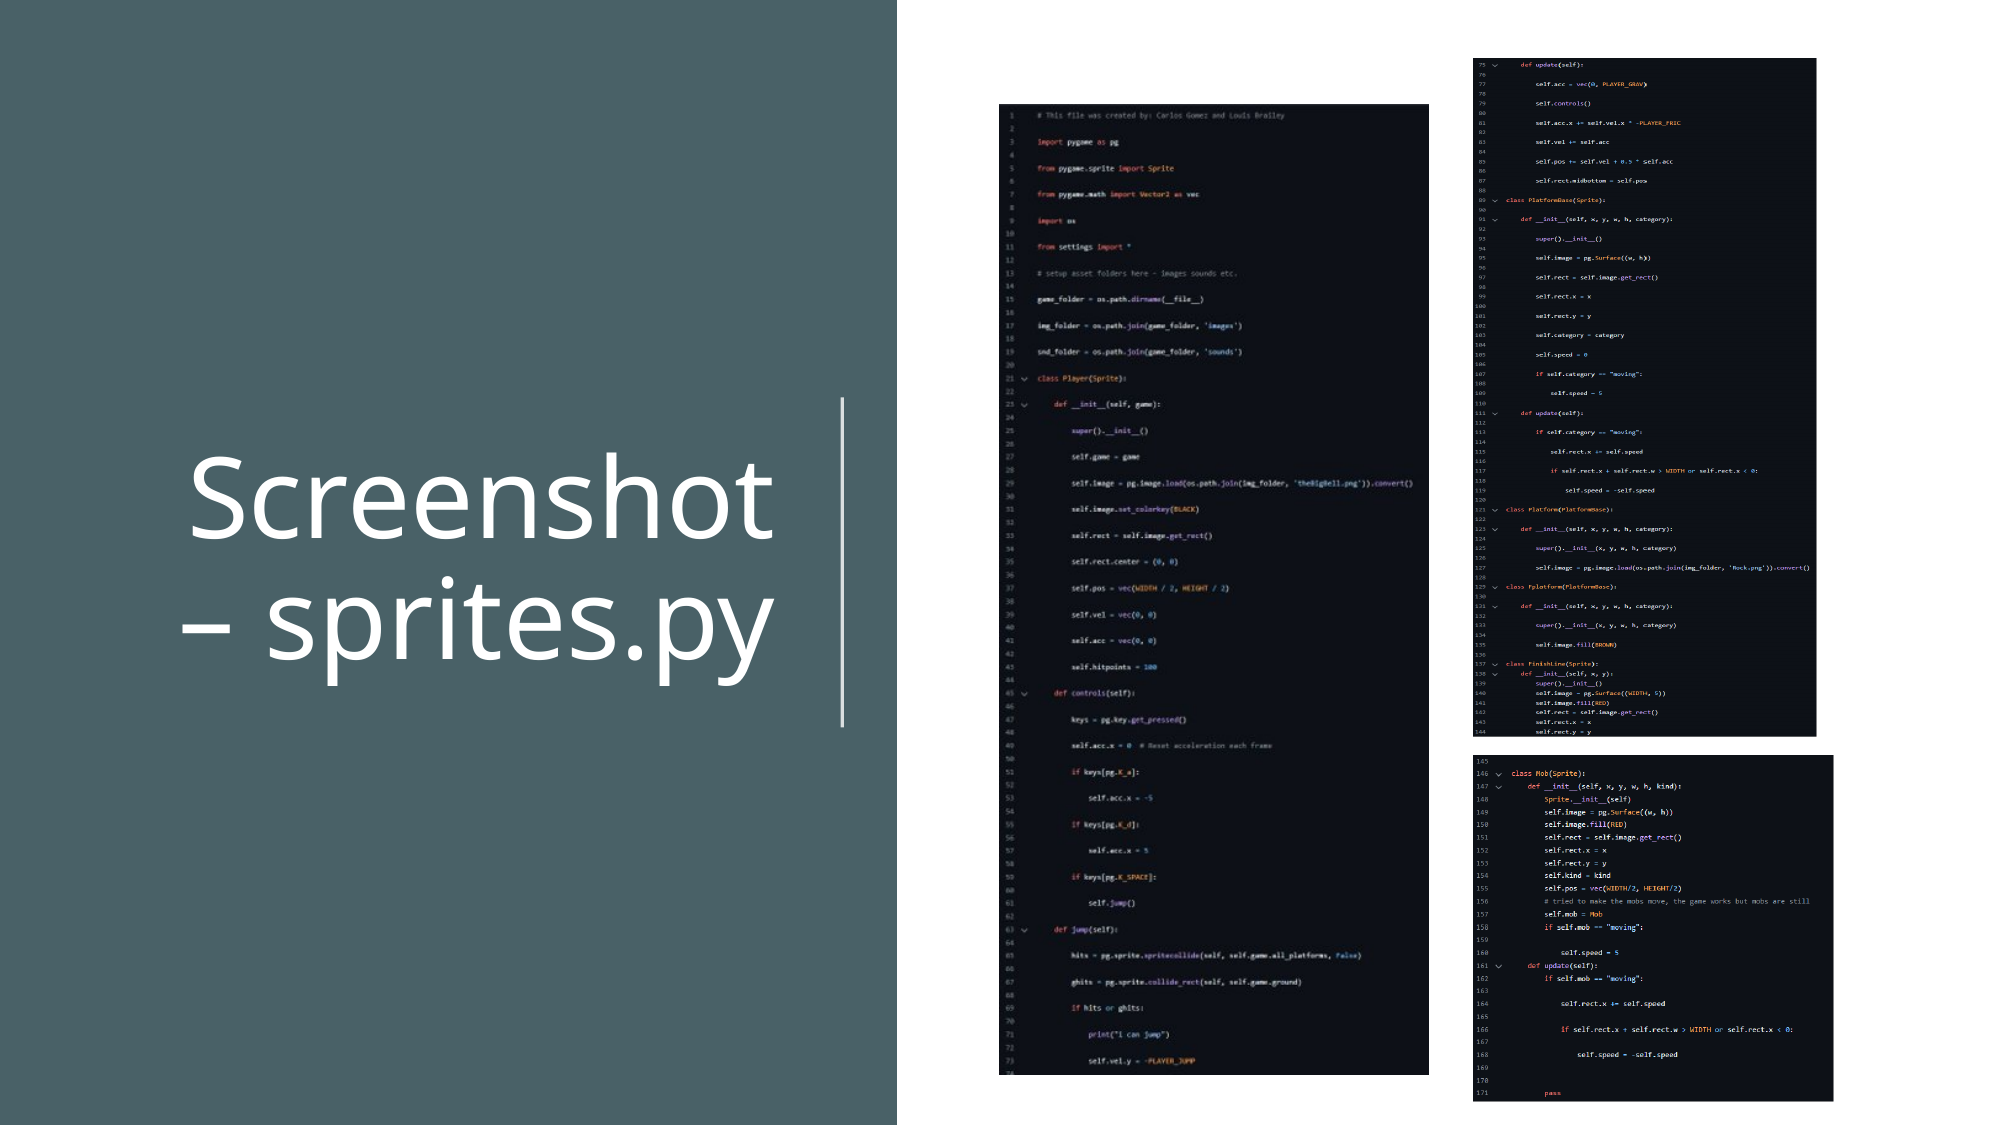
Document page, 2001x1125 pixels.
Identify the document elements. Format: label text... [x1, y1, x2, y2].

title Screenshot – sprites.py [106, 104, 791, 1020]
picture [1472, 57, 1818, 738]
text_box [0, 0, 898, 1125]
picture [1473, 755, 1834, 1103]
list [999, 104, 1429, 1075]
